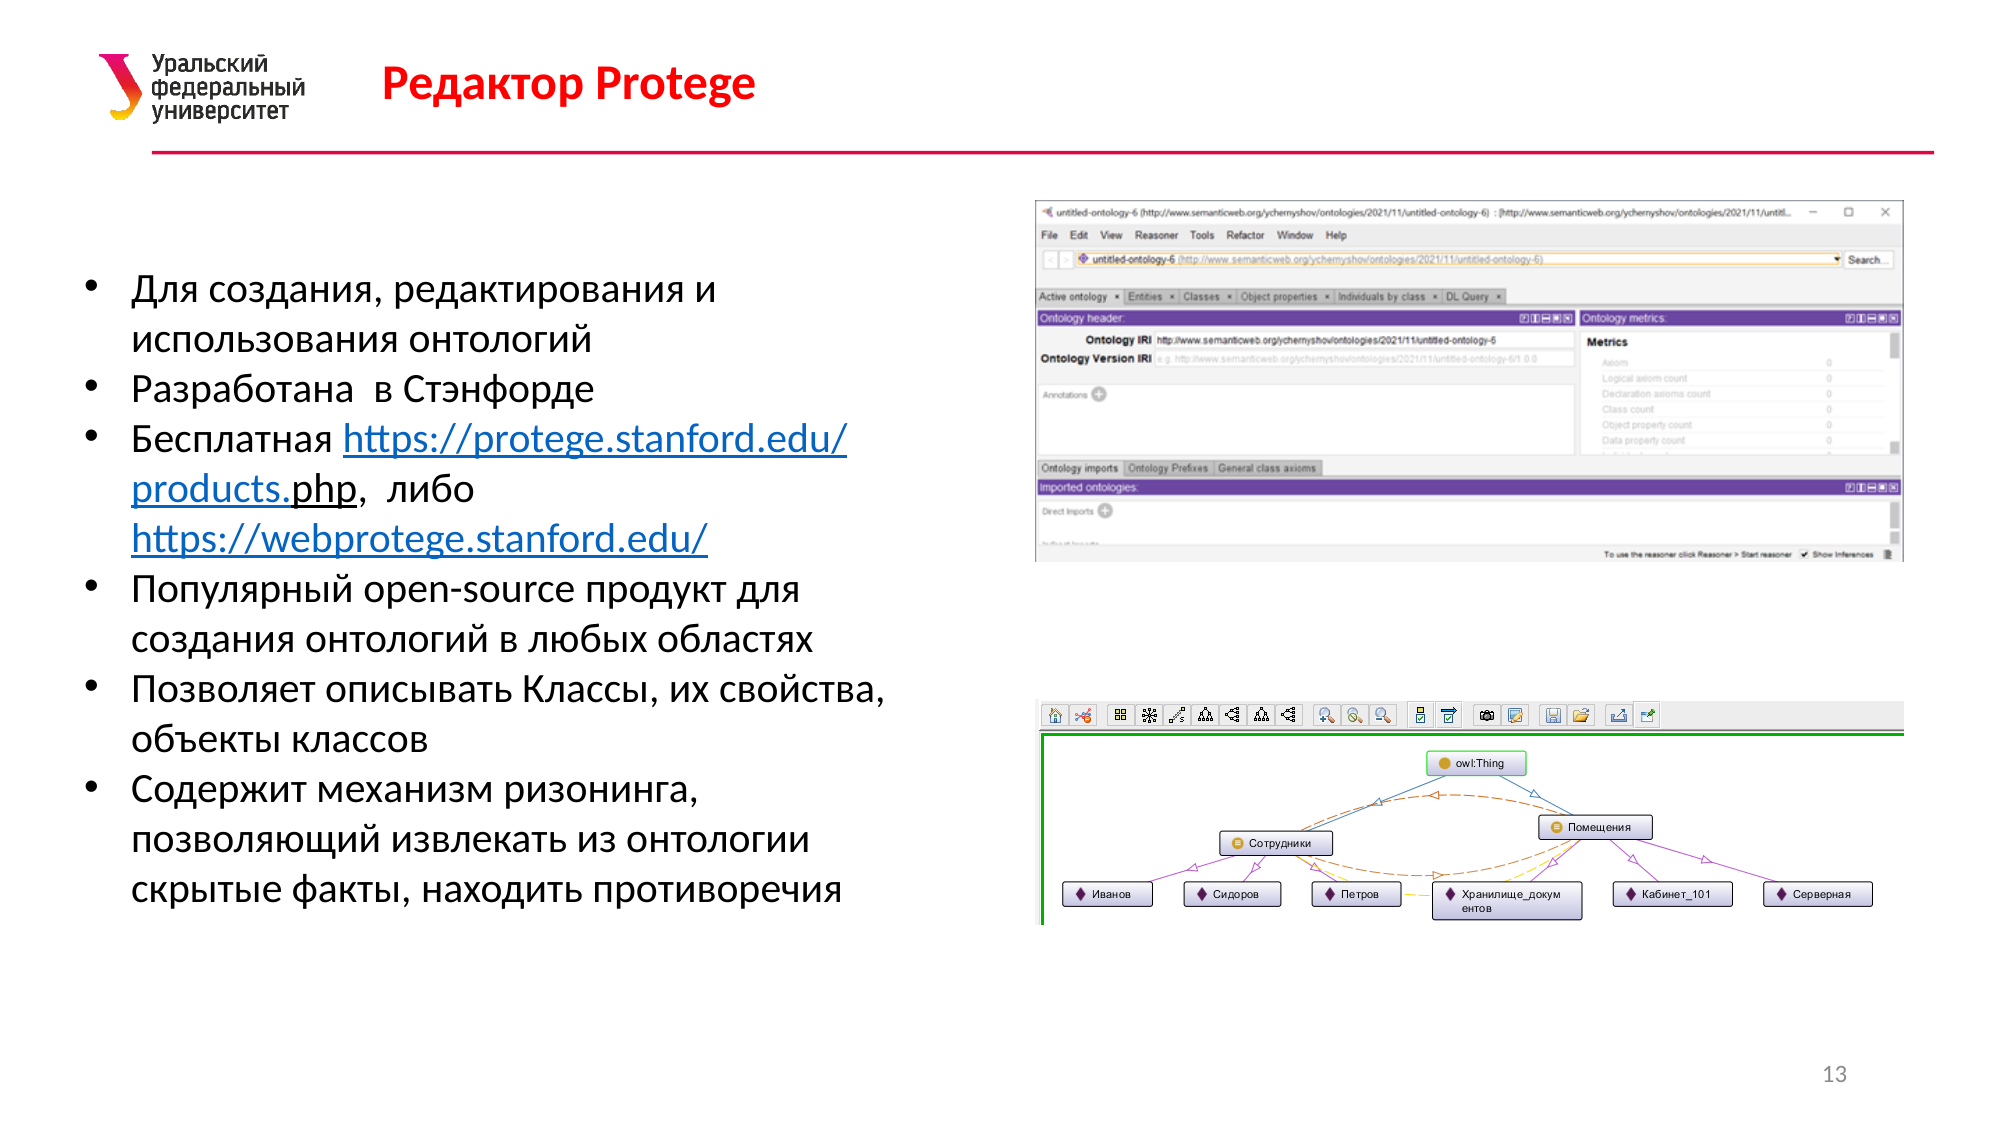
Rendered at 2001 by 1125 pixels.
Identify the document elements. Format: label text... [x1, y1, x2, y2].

text_box Редактор Protege [367, 42, 1704, 117]
text_box [151, 150, 1935, 155]
text_box Для создания, редактирования и использования онтологий Разработана в Стэнфорде Бесплатная https://protege.stanford.edu/products.php, либо https://webprotege.stanford.edu/ Популярный open-source продукт для создания онтологий в любых областях Позволяет описывать Классы, их свойства, объекты классов Содержит механизм ризонинга, позволяющий извлекать из онтологии скрытые факты, находить противоречия [69, 252, 909, 918]
picture [98, 52, 320, 124]
slide_number 13 [1412, 1042, 1863, 1103]
picture [1035, 699, 1904, 925]
picture [1035, 200, 1904, 562]
